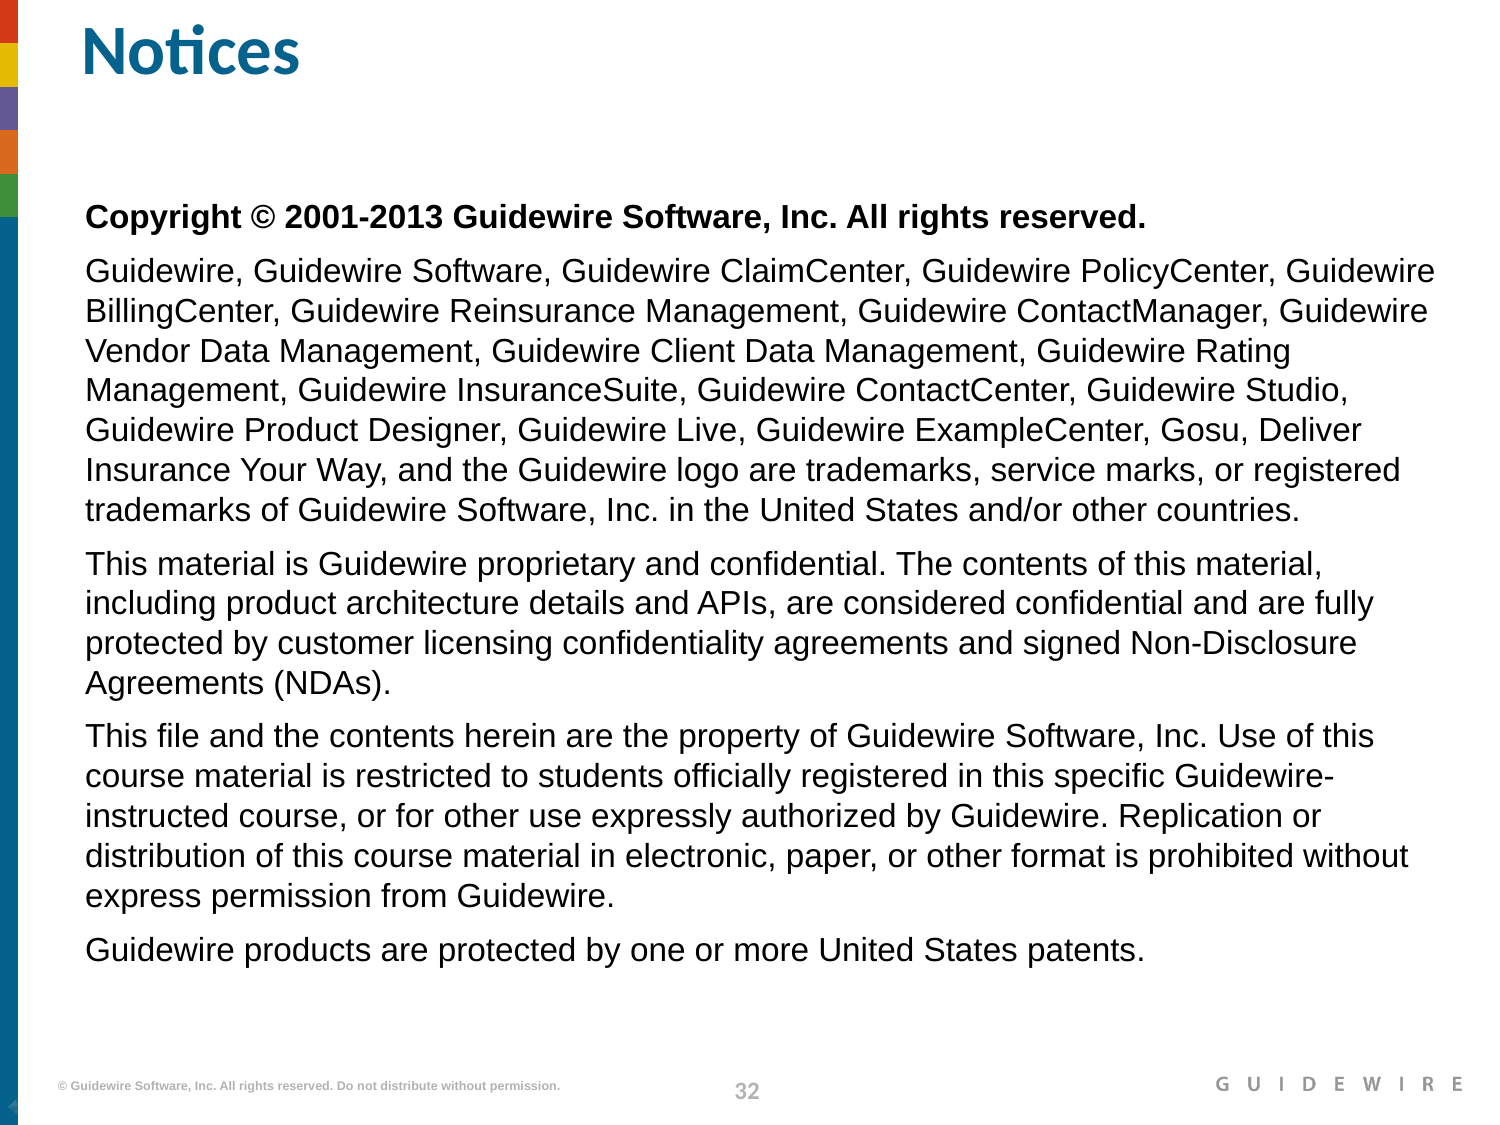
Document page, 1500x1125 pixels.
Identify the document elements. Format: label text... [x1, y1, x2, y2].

picture [1215, 1073, 1480, 1096]
title Notices [81, 19, 1446, 142]
picture [10, 1101, 18, 1111]
picture [0, 0, 18, 216]
list Copyright © 2001-2013 Guidewire Software, Inc. All rights reserved. Guidewire, Guidewire Software, Guidewire ClaimCenter, Guidewire PolicyCenter, Guidewire BillingCenter, Guidewire Reinsurance Management, Guidewire ContactManager, Guidewire Vendor Data Management, Guidewire Client Data Management, Guidewire Rating Management, Guidewire InsuranceSuite, Guidewire ContactCenter, Guidewire Studio, Guidewire Product Designer, Guidewire Live, Guidewire ExampleCenter, Gosu, Deliver Insurance Your Way, and the Guidewire logo are trademarks, service marks, or registered trademarks of Guidewire Software, Inc. in the United States and/or other countries. This material is Guidewire proprietary and confidential. The contents of this material, including product architecture details and APIs, are considered confidential and are fully protected by customer licensing confidentiality agreements and signed Non-Disclosure Agreements (NDAs). This file and the contents herein are the property of Guidewire Software, Inc. Use of this course material is restricted to students officially registered in this specific Guidewire-instructed course, or for other use expressly authorized by Guidewire. Replication or distribution of this course material in electronic, paper, or other format is prohibited without express permission from Guidewire. Guidewire products are protected by one or more United States patents. [85, 195, 1450, 1049]
